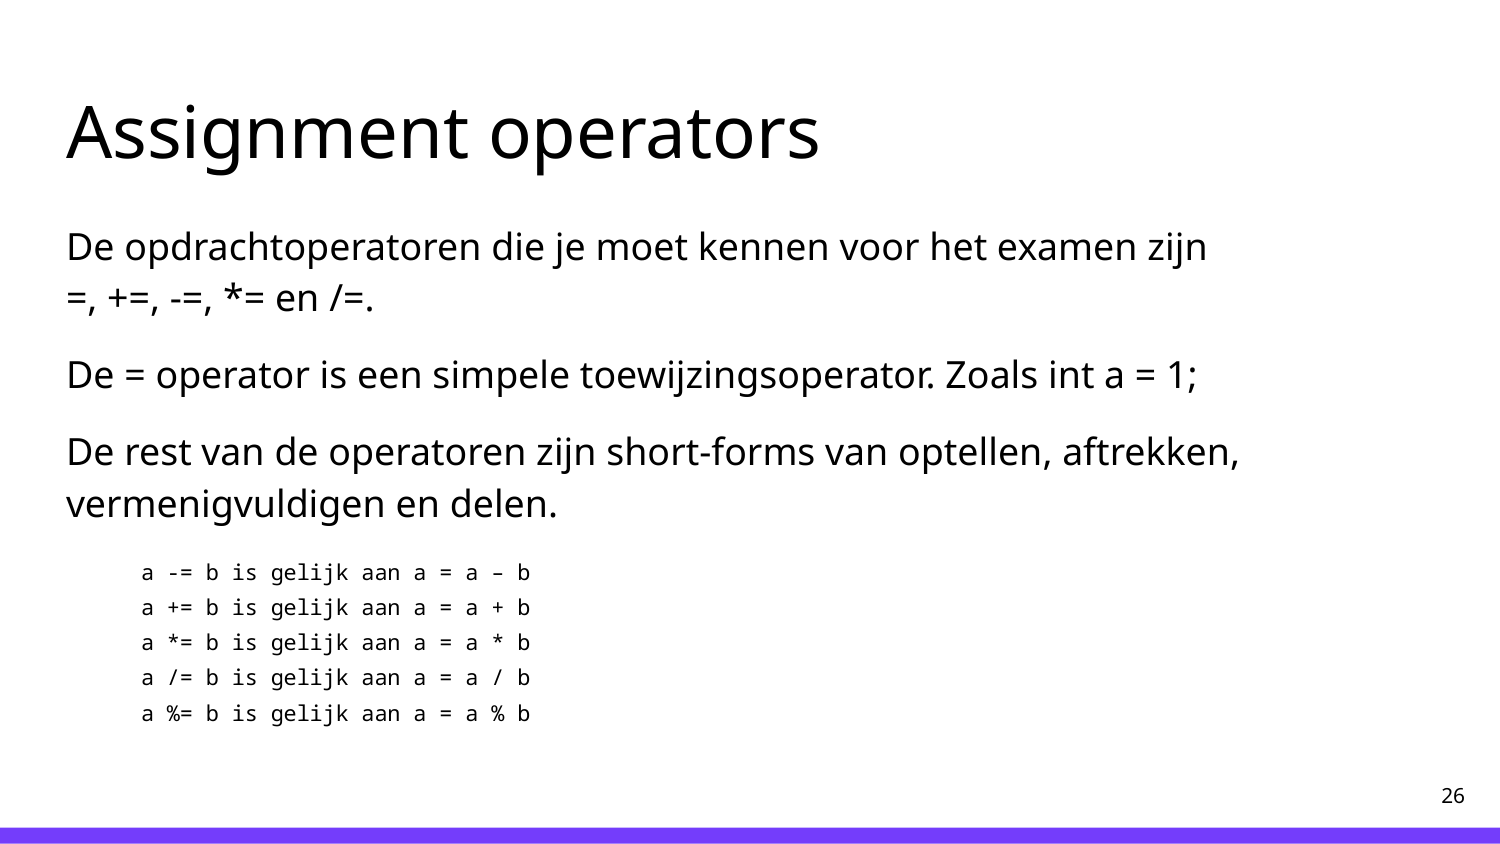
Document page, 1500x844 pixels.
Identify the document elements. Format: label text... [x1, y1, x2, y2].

list De opdrachtoperatoren die je moet kennen voor het examen zijn =, +=, -=, *= en /=. De = operator is een simpele toewijzingsoperator. Zoals int a = 1; De rest van de operatoren zijn short-forms van optellen, aftrekken, vermenigvuldigen en delen. a -= b is gelijk aan a = a – b a += b is gelijk aan a = a + b a *= b is gelijk aan a = a * b a /= b is gelijk aan a = a / b a %= b is gelijk aan a = a % b [51, 200, 1449, 752]
title Assignment operators [51, 51, 1449, 189]
slide_number ‹#› [1389, 764, 1480, 830]
